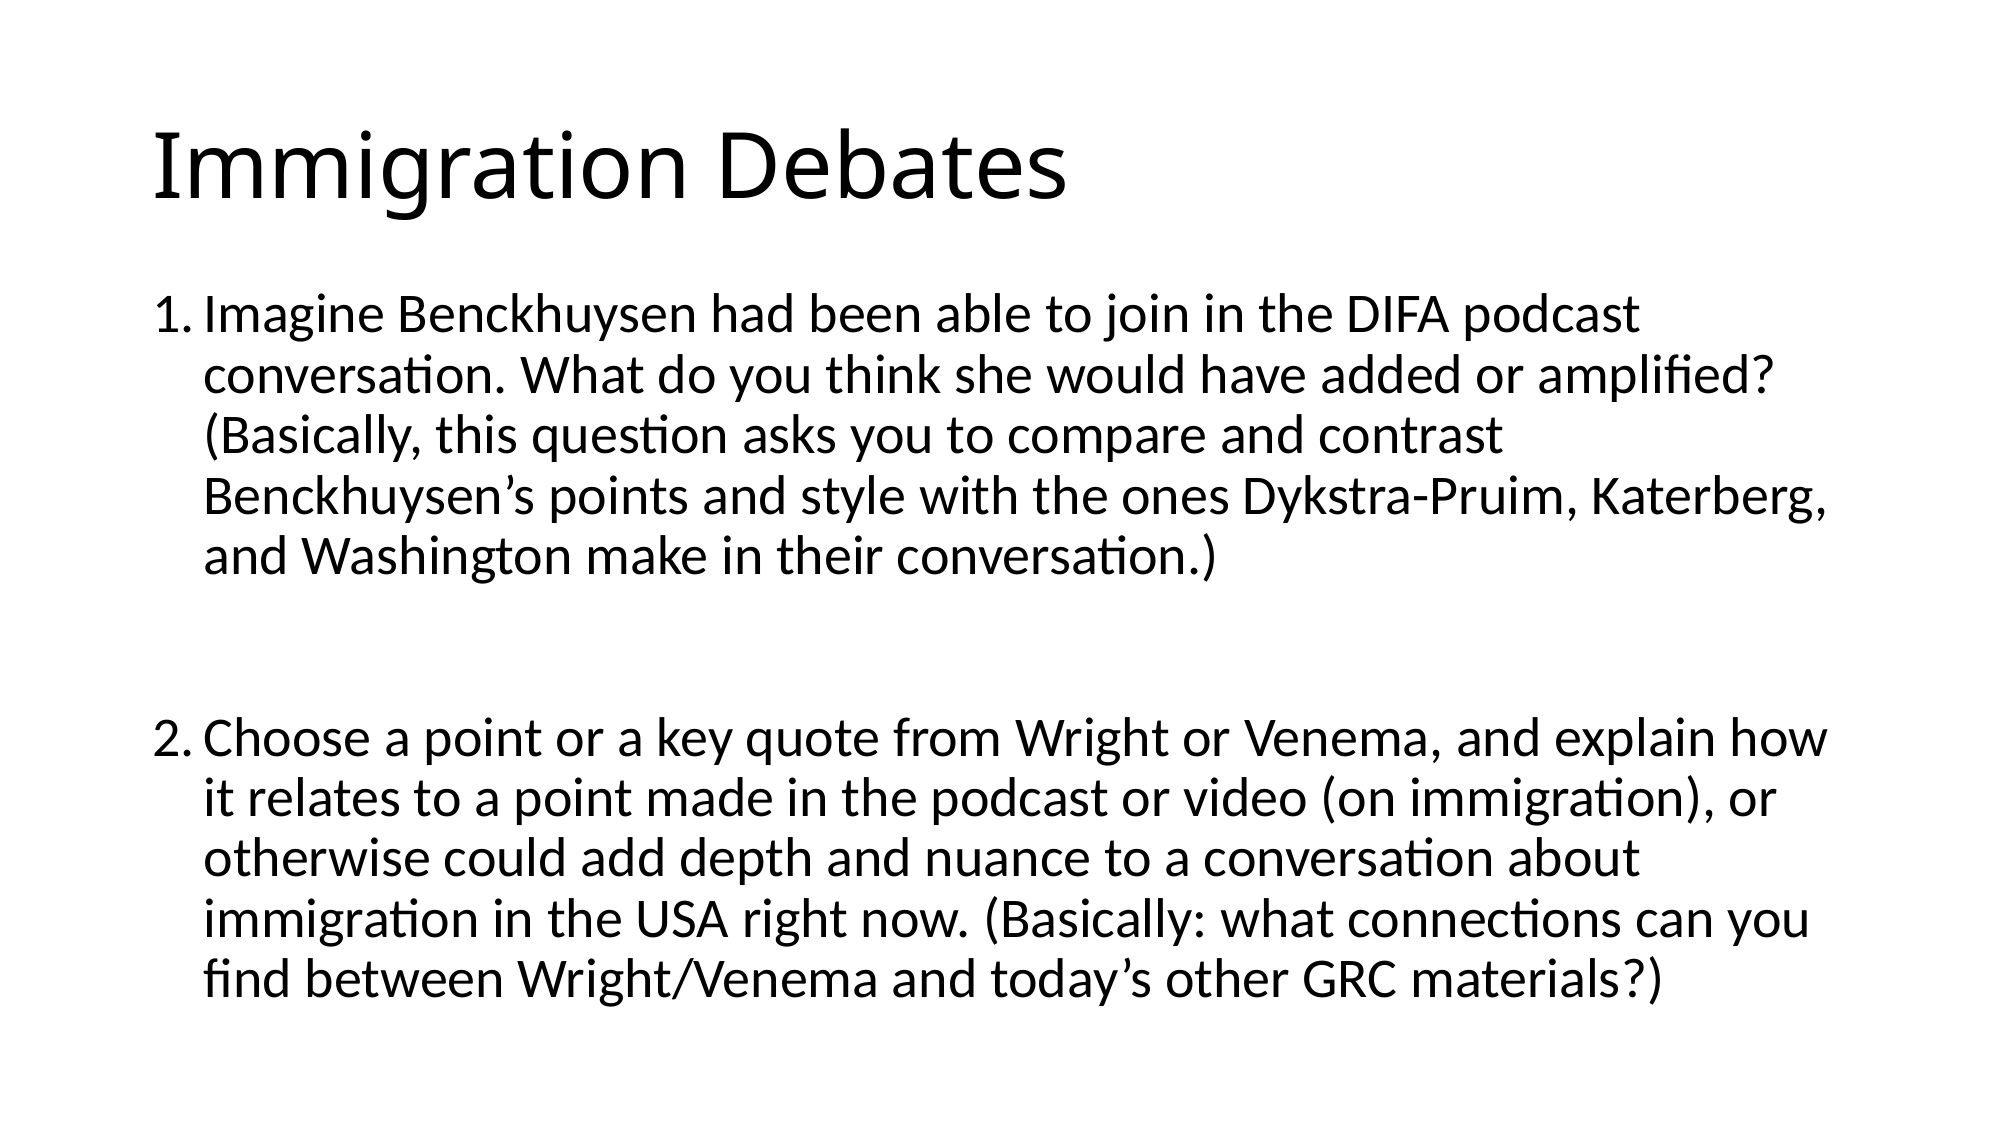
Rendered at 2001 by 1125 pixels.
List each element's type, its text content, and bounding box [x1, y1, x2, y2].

list Imagine Benckhuysen had been able to join in the DIFA podcast conversation. What do you think she would have added or amplified? (Basically, this question asks you to compare and contrast Benckhuysen’s points and style with the ones Dykstra-Pruim, Katerberg, and Washington make in their conversation.) Choose a point or a key quote from Wright or Venema, and explain how it relates to a point made in the podcast or video (on immigration), or otherwise could add depth and nuance to a conversation about immigration in the USA right now. (Basically: what connections can you find between Wright/Venema and today’s other GRC materials?) [137, 276, 1863, 1066]
title Immigration Debates [137, 59, 1863, 276]
